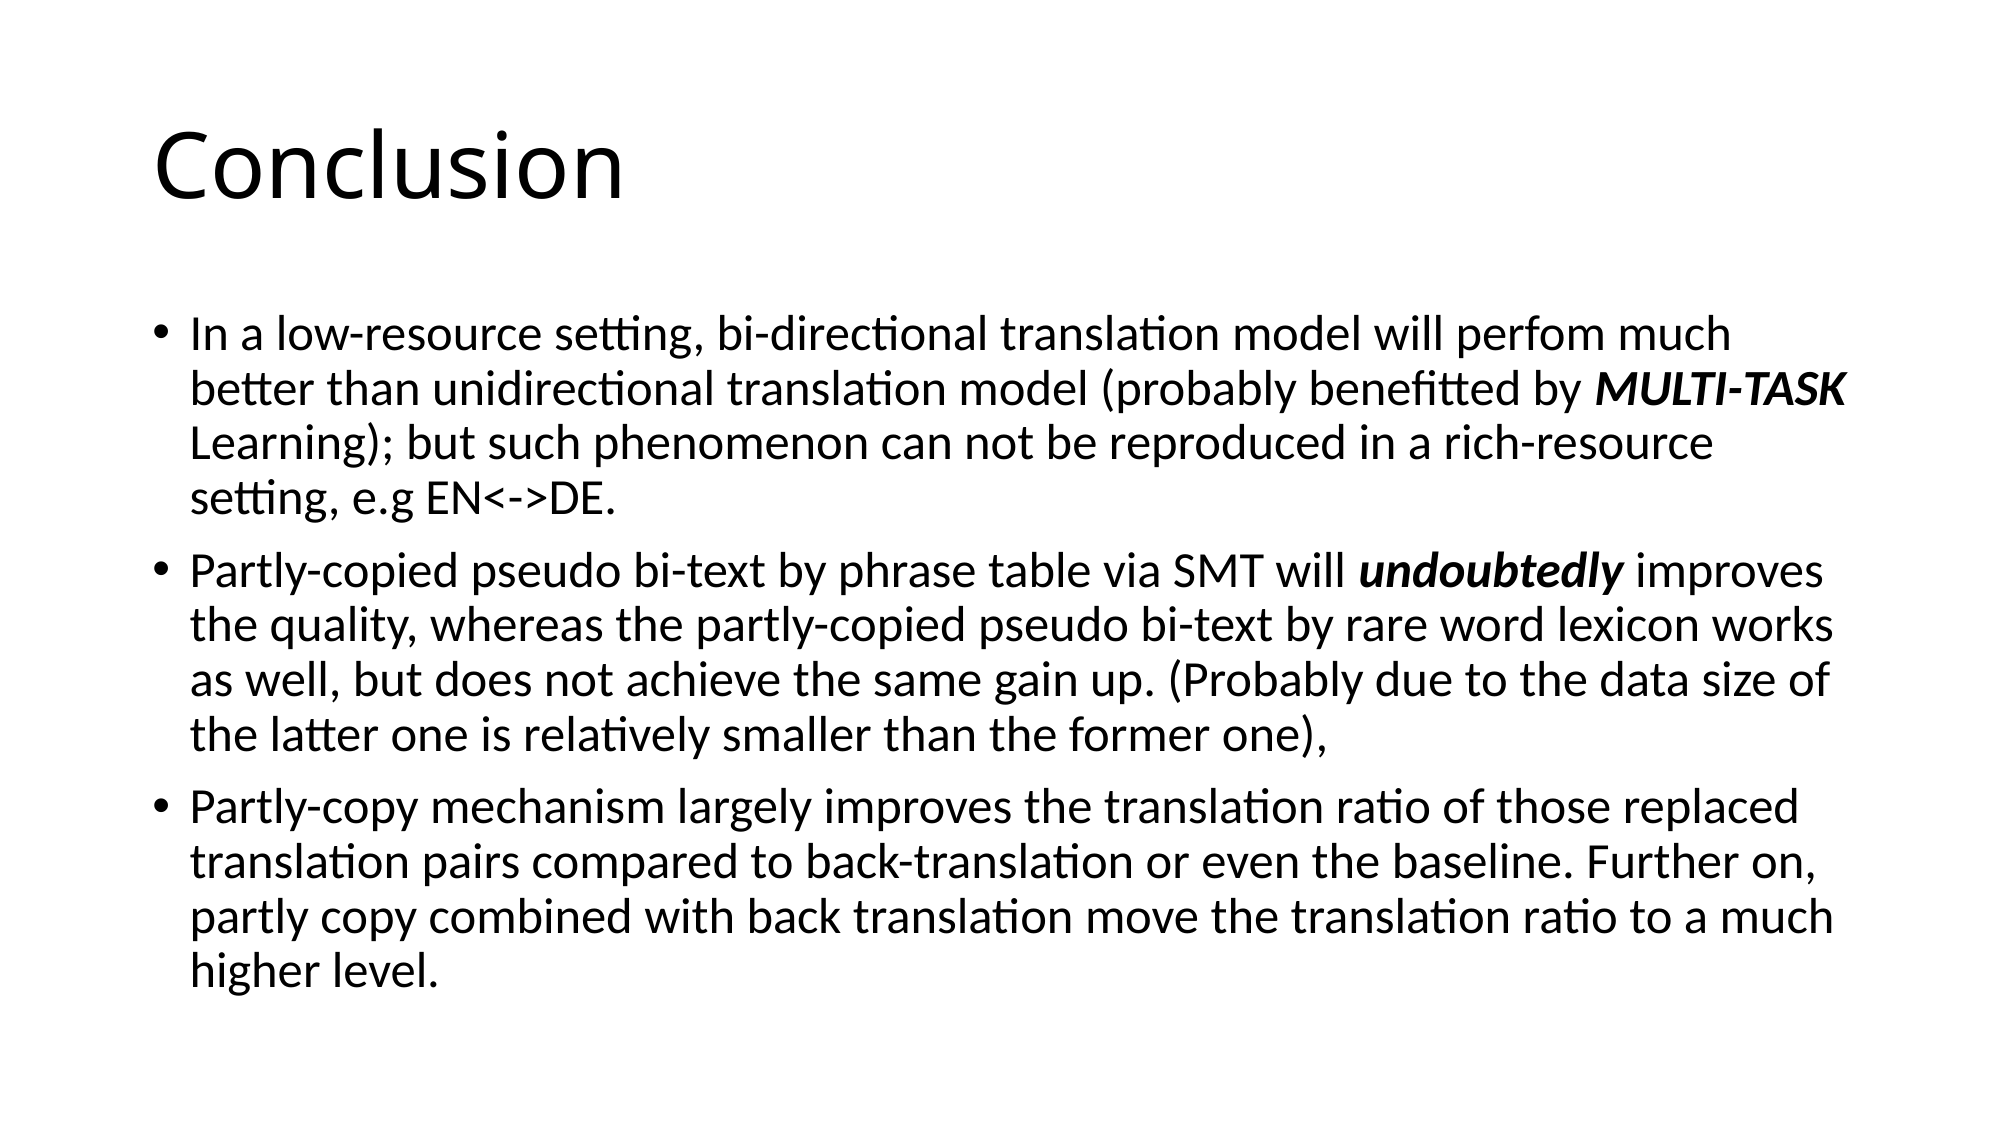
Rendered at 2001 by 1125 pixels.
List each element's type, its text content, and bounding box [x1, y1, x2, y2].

list In a low-resource setting, bi-directional translation model will perfom much better than unidirectional translation model (probably benefitted by MULTI-TASK Learning); but such phenomenon can not be reproduced in a rich-resource setting, e.g EN<->DE. Partly-copied pseudo bi-text by phrase table via SMT will undoubtedly improves the quality, whereas the partly-copied pseudo bi-text by rare word lexicon works as well, but does not achieve the same gain up. (Probably due to the data size of the latter one is relatively smaller than the former one), Partly-copy mechanism largely improves the translation ratio of those replaced translation pairs compared to back-translation or even the baseline. Further on, partly copy combined with back translation move the translation ratio to a much higher level. [137, 299, 1863, 1014]
title Conclusion [137, 59, 1863, 278]
